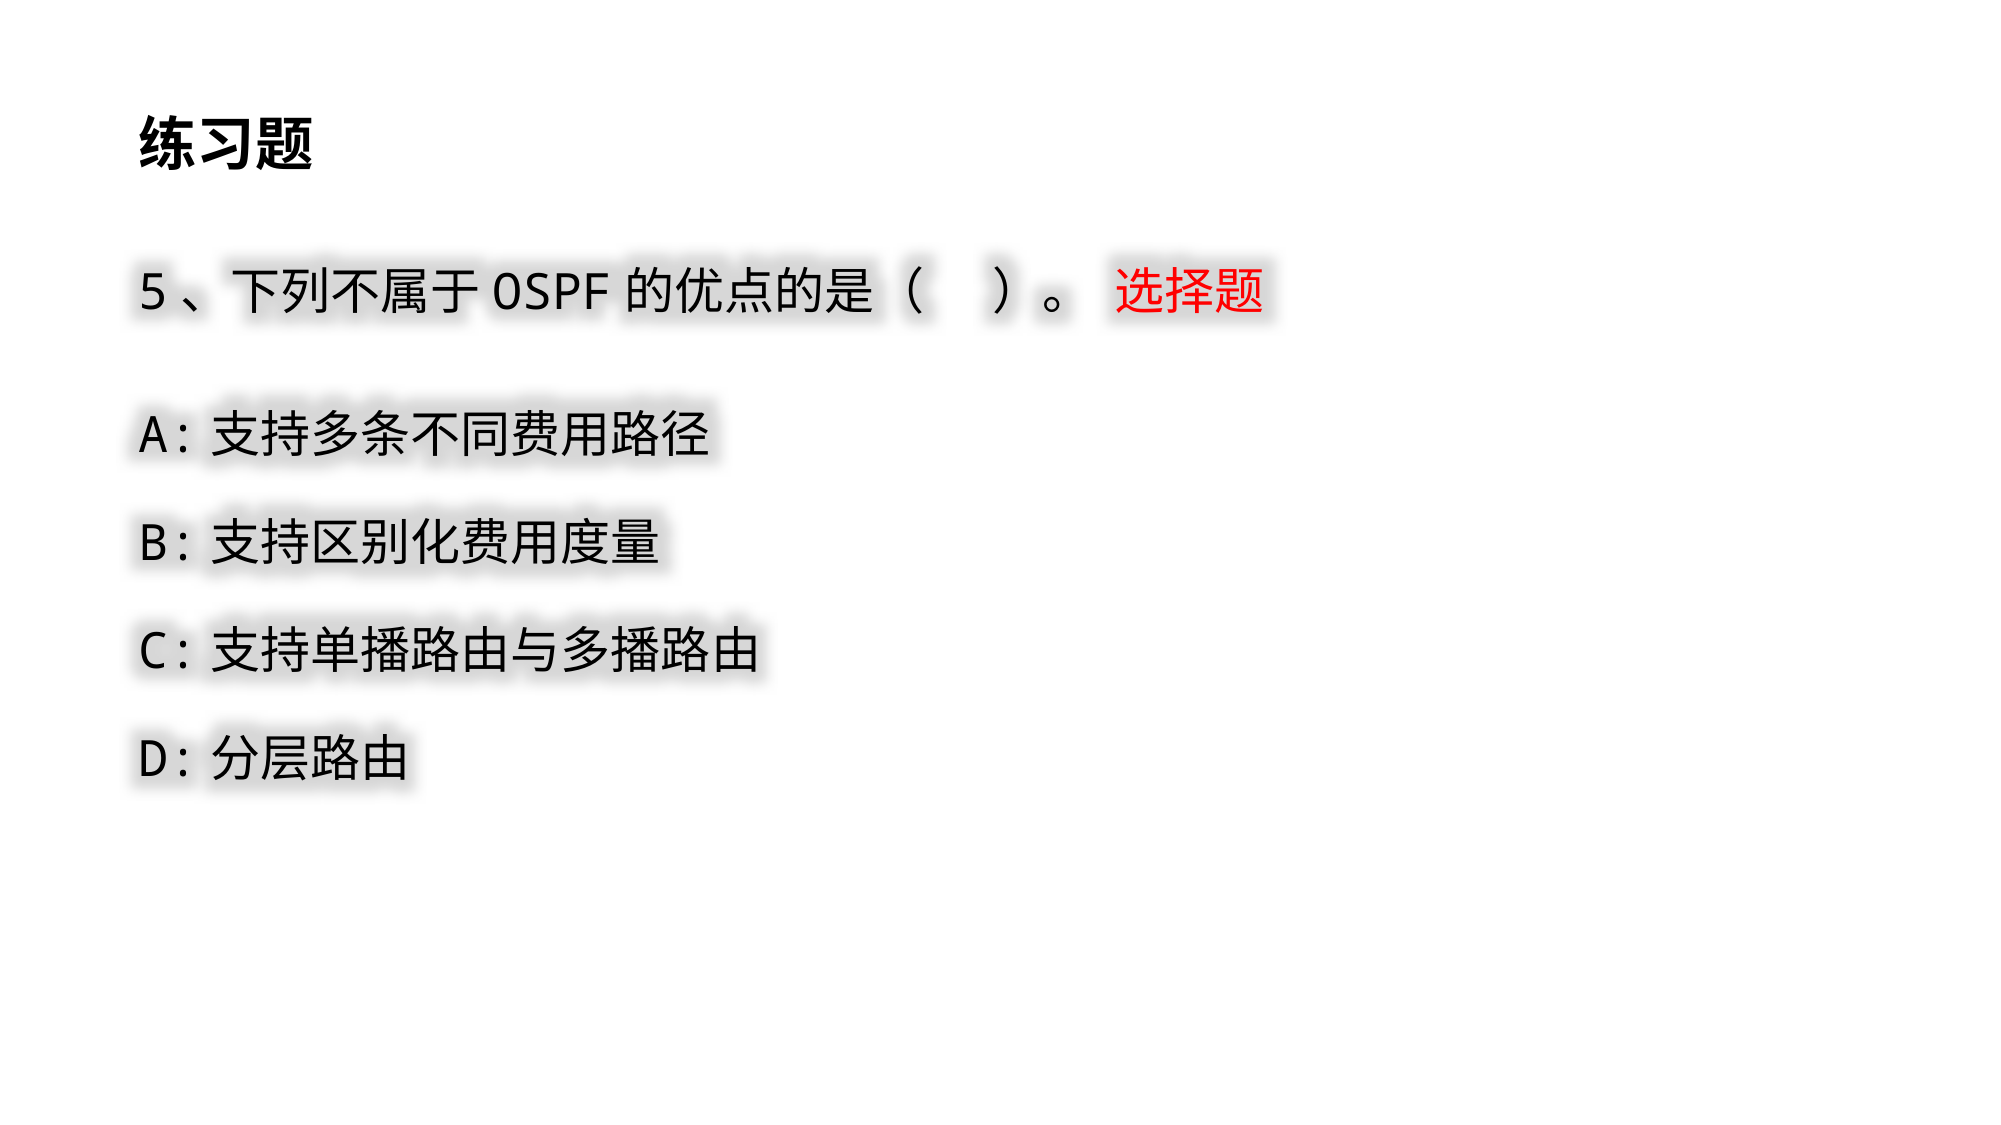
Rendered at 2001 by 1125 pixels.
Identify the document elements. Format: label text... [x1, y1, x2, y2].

text_box 练习题 [120, 97, 1568, 187]
text_box 5、下列不属于OSPF的优点的是（ ）。 选择题 A:支持多条不同费用路径 B:支持区别化费用度量 C:支持单播路由与多播路由 D:分层路由 [120, 219, 1839, 1047]
